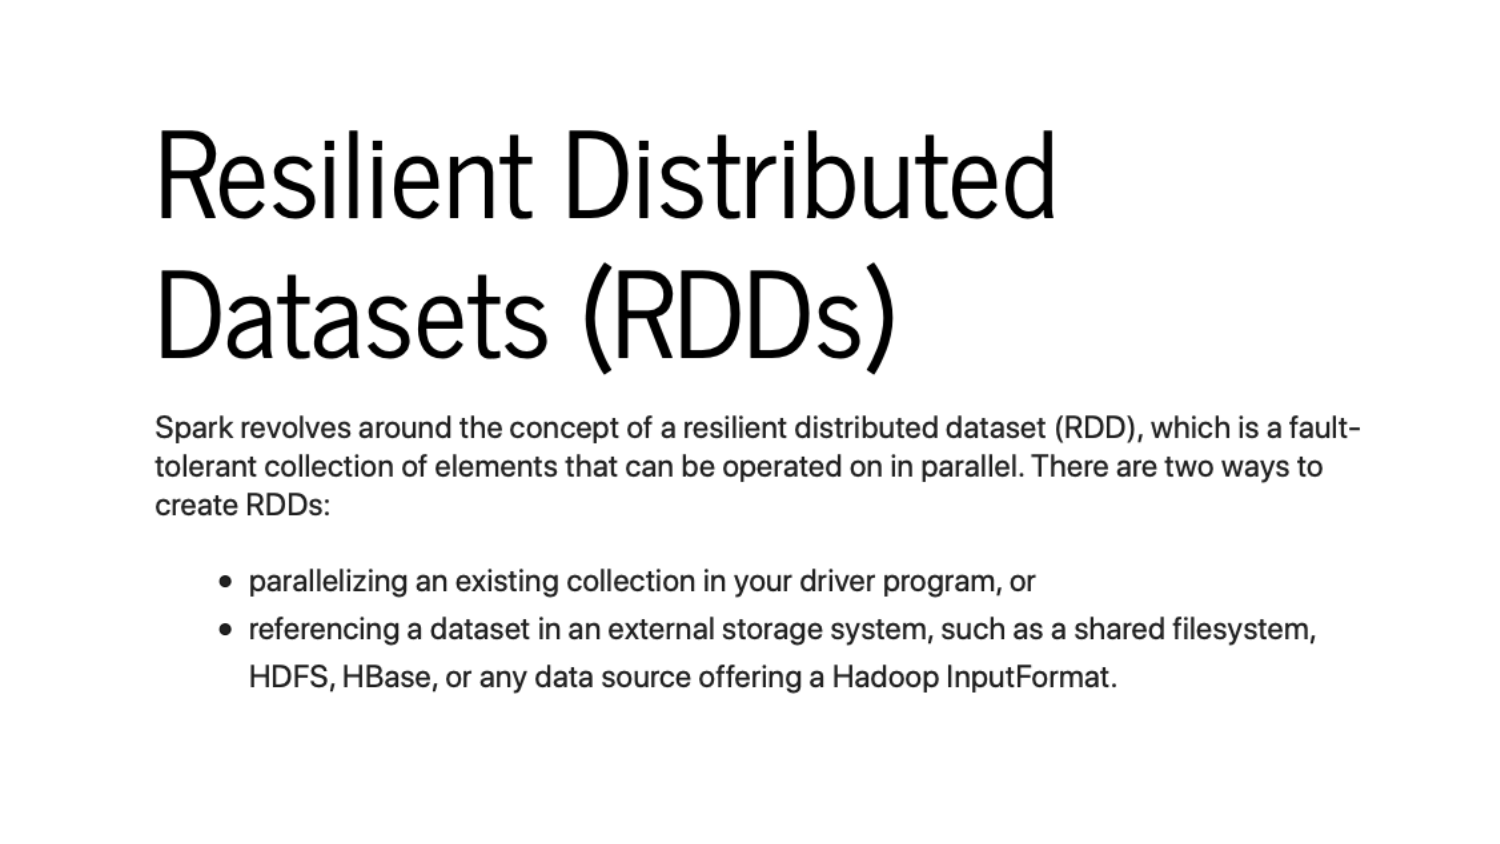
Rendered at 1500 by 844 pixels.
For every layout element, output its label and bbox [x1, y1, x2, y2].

picture [112, 109, 1388, 735]
